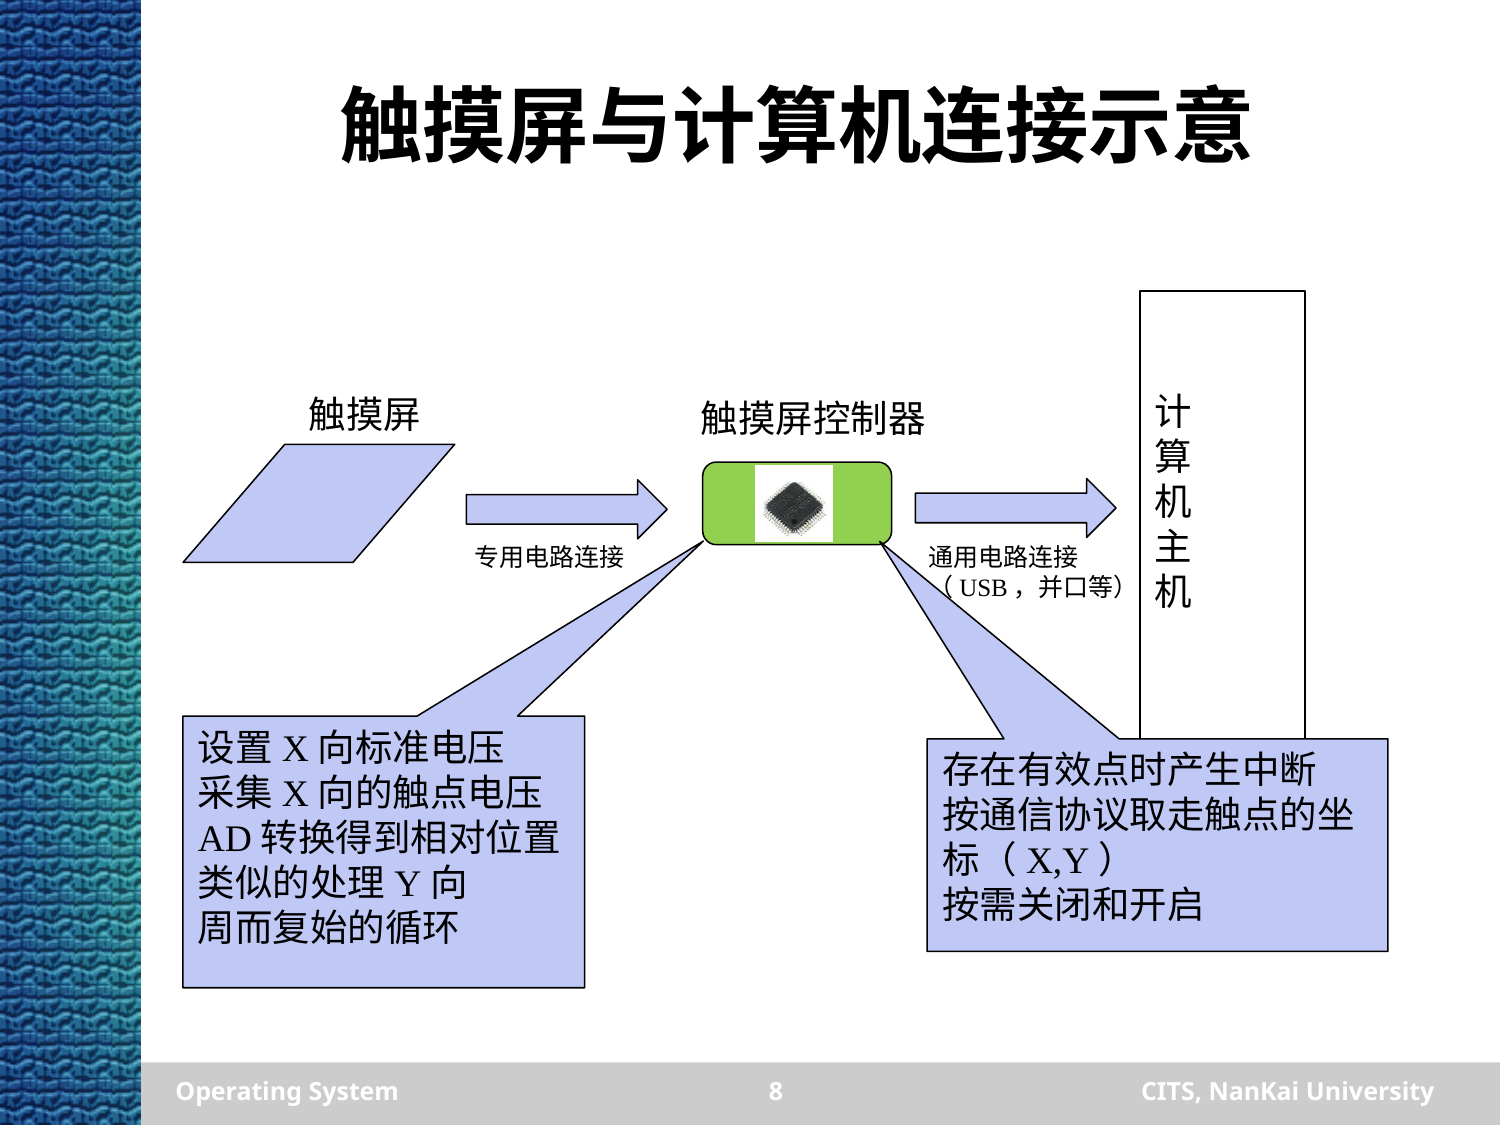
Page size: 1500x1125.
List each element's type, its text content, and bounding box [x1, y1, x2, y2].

text_box 计 算 机 主 机 [1139, 290, 1306, 738]
text_box 触摸屏控制器 [685, 387, 963, 492]
picture [755, 464, 833, 542]
text_box [702, 492, 751, 545]
text_box [915, 478, 1117, 533]
text_box [466, 479, 668, 534]
slide_number Operating System [160, 1067, 574, 1118]
text_box [183, 444, 417, 563]
picture [0, 0, 141, 1125]
title 触摸屏与计算机连接示意 [159, 50, 1436, 197]
text_box 专用电路连接 [460, 534, 652, 580]
text_box 设置X向标准电压 采集X向的触点电压 AD转换得到相对位置 类似的处理Y向 周而复始的循环 [182, 541, 704, 988]
text_box [836, 492, 892, 545]
text_box 存在有效点时产生中断 按通信协议取走触点的坐标（X,Y） 按需关闭和开启 [879, 541, 1388, 952]
slide_number 8 [600, 1067, 951, 1118]
text_box 通用电路连接 （USB，并口等） [913, 533, 1164, 609]
text_box 触摸屏 [293, 383, 508, 489]
footer CITS, NanKai University [974, 1067, 1451, 1118]
